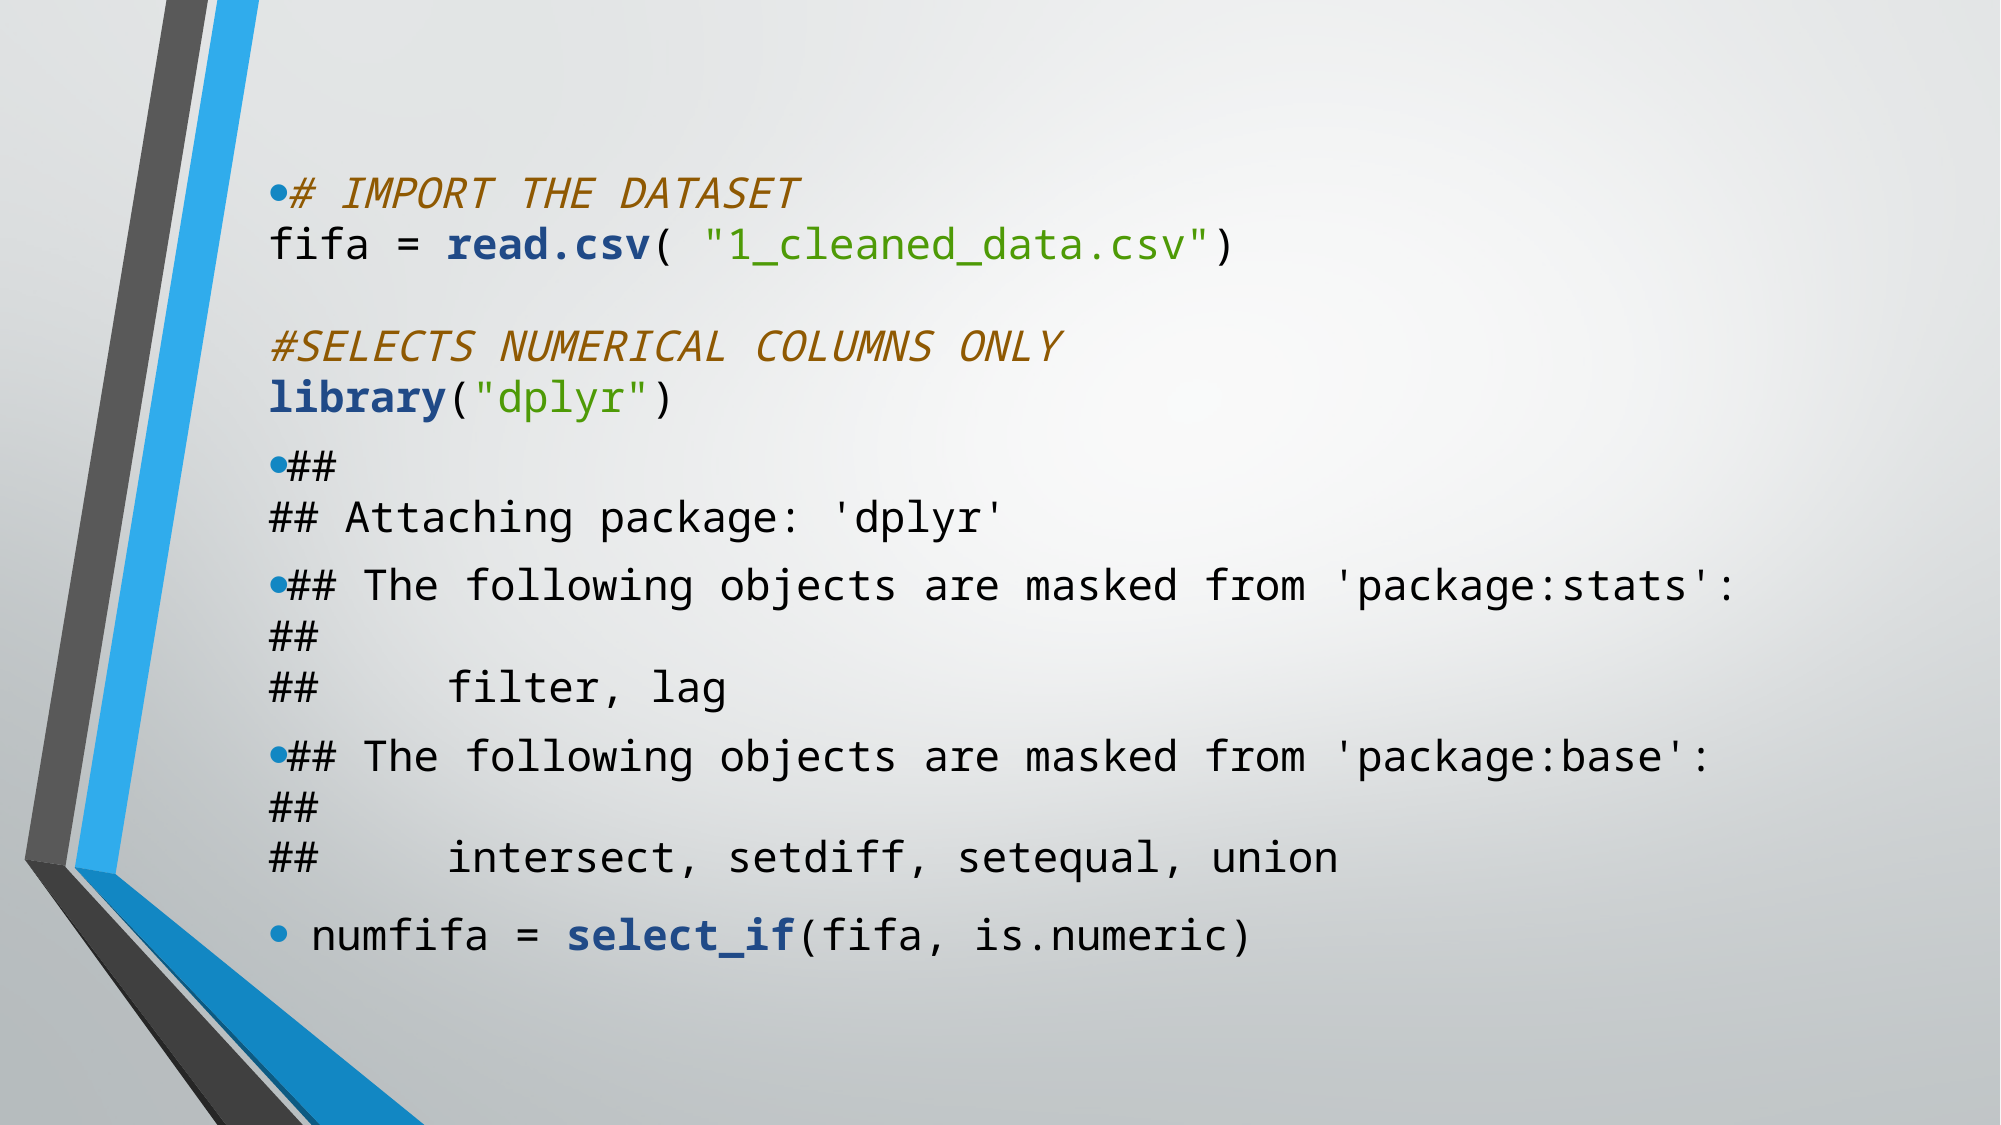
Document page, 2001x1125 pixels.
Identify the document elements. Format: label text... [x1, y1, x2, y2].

list # IMPORT THE DATASET fifa = read.csv( "1_cleaned_data.csv") #SELECTS NUMERICAL COLUMNS ONLY library("dplyr") ## ## Attaching package: 'dplyr' ## The following objects are masked from 'package:stats': ## ## filter, lag ## The following objects are masked from 'package:base': ## ## intersect, setdiff, setequal, union numfifa = select_if(fifa, is.numeric) [253, 158, 1882, 967]
